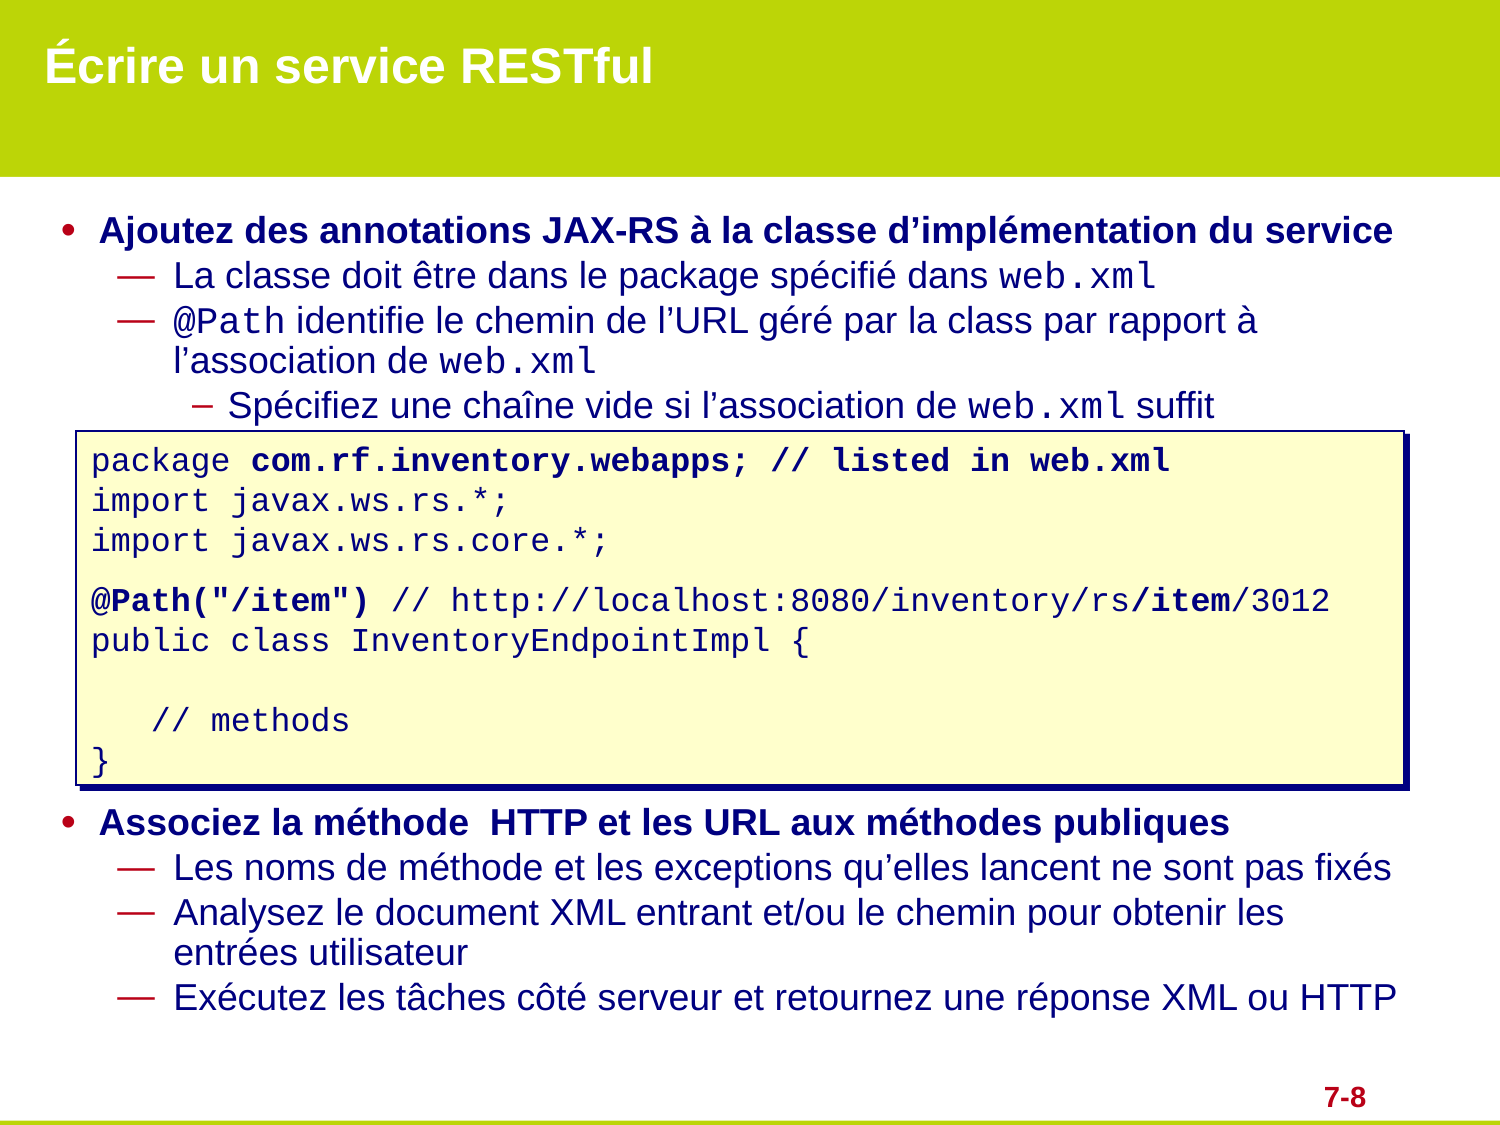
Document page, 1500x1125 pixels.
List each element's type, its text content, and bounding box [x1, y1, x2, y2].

list Ajoutez des annotations JAX-RS à la classe d’implémentation du service La classe doit être dans le package spécifié dans web.xml @Path identifie le chemin de l’URL géré par la class par rapport à l’association de web.xml Spécifiez une chaîne vide si l’association de web.xml suffit Associez la méthode HTTP et les URL aux méthodes publiques Les noms de méthode et les exceptions qu’elles lancent ne sont pas fixés Analysez le document XML entrant et/ou le chemin pour obtenir les entrées utilisateur Exécutez les tâches côté serveur et retournez une réponse XML ou HTTP [45, 203, 1457, 1074]
text_box package com.rf.inventory.webapps; // listed in web.xml import javax.ws.rs.*; import javax.ws.rs.core.*; @Path("/item") // http://localhost:8080/inventory/rs/item/3012 public class InventoryEndpointImpl { // methods } [76, 430, 1405, 785]
title Écrire un service RESTful [29, 26, 1308, 146]
